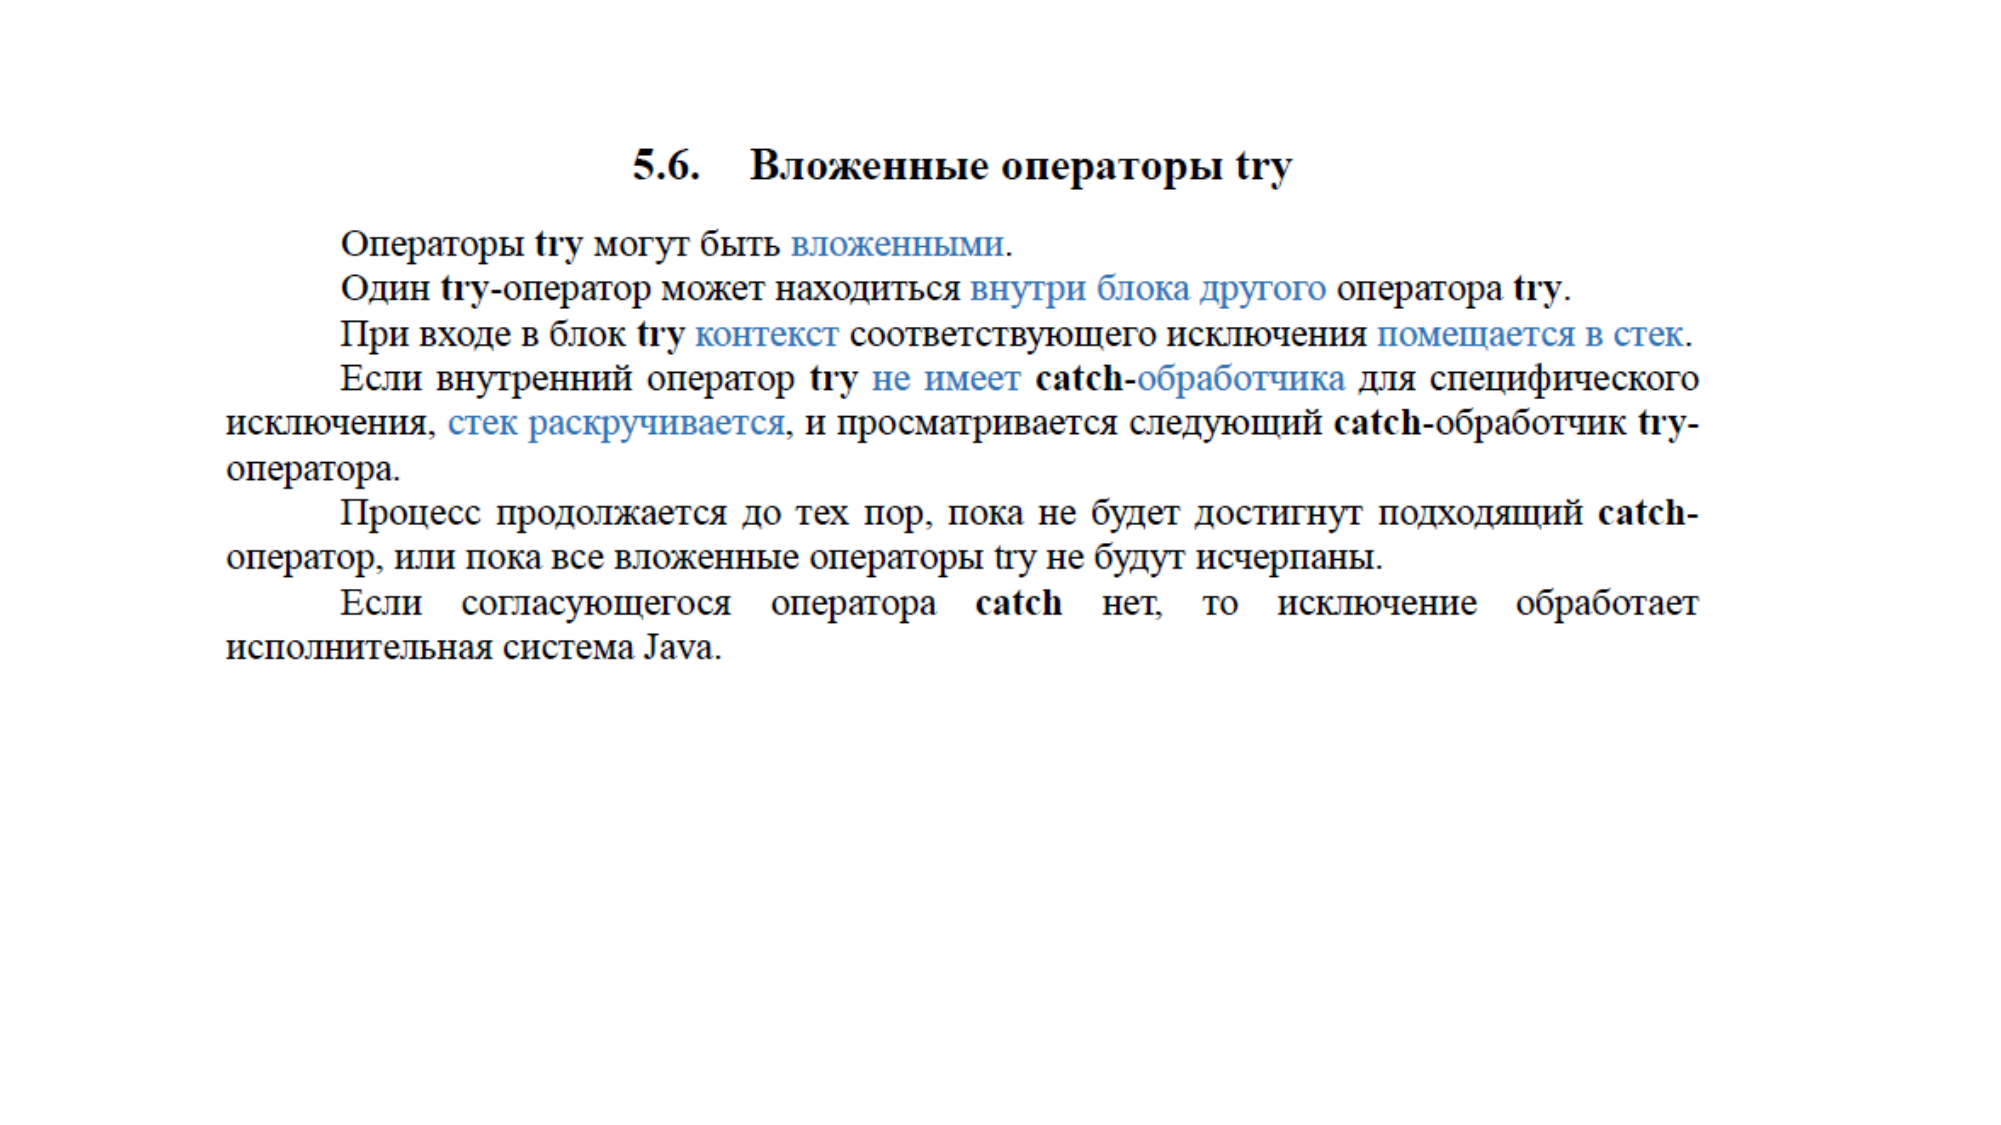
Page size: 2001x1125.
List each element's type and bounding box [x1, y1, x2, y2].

picture [137, 115, 1848, 691]
